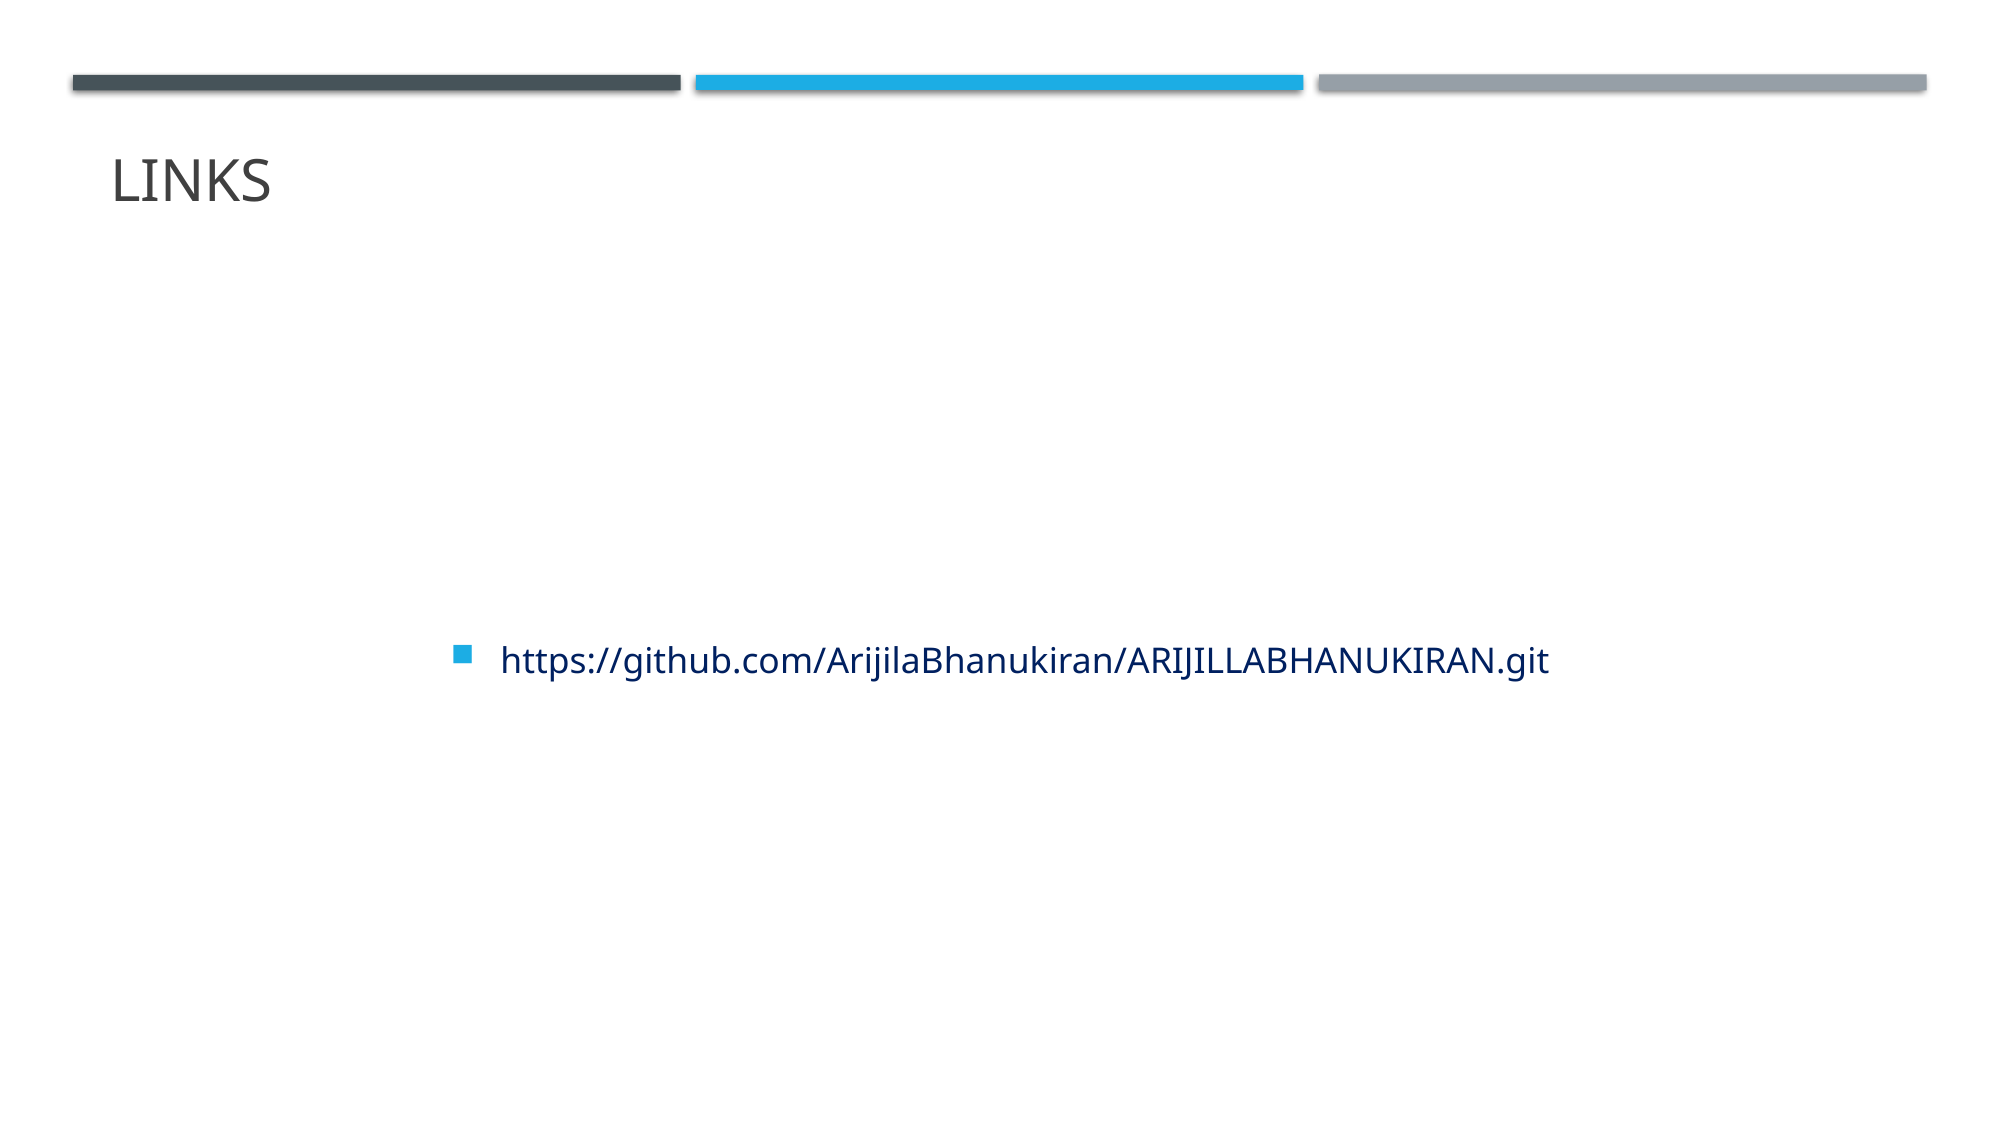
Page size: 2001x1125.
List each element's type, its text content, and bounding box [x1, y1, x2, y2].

title links [95, 81, 1905, 276]
list https://github.com/ArijilaBhanukiran/ARIJILLABHANUKIRAN.git [95, 358, 1905, 955]
